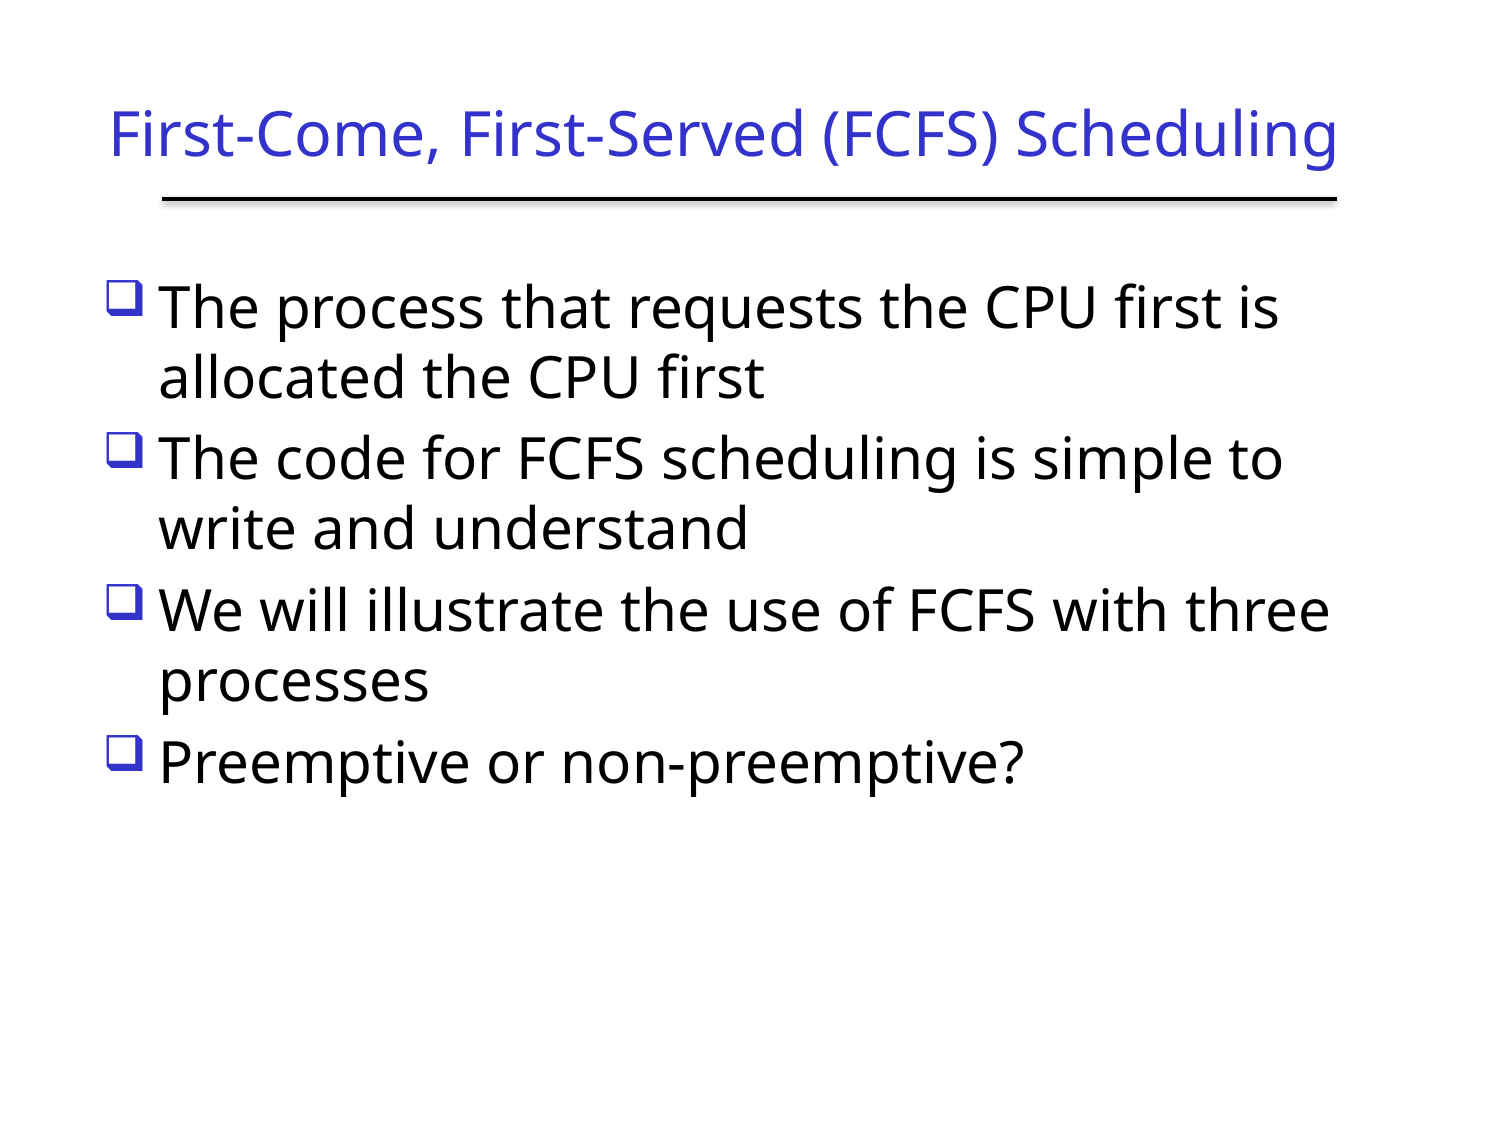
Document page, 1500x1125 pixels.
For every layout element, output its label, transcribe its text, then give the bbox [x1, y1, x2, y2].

title First-Come, First-Served (FCFS) Scheduling [87, 37, 1363, 226]
list The process that requests the CPU first is allocated the CPU first The code for FCFS scheduling is simple to write and understand We will illustrate the use of FCFS with three processes Preemptive or non-preemptive? [87, 262, 1451, 1026]
